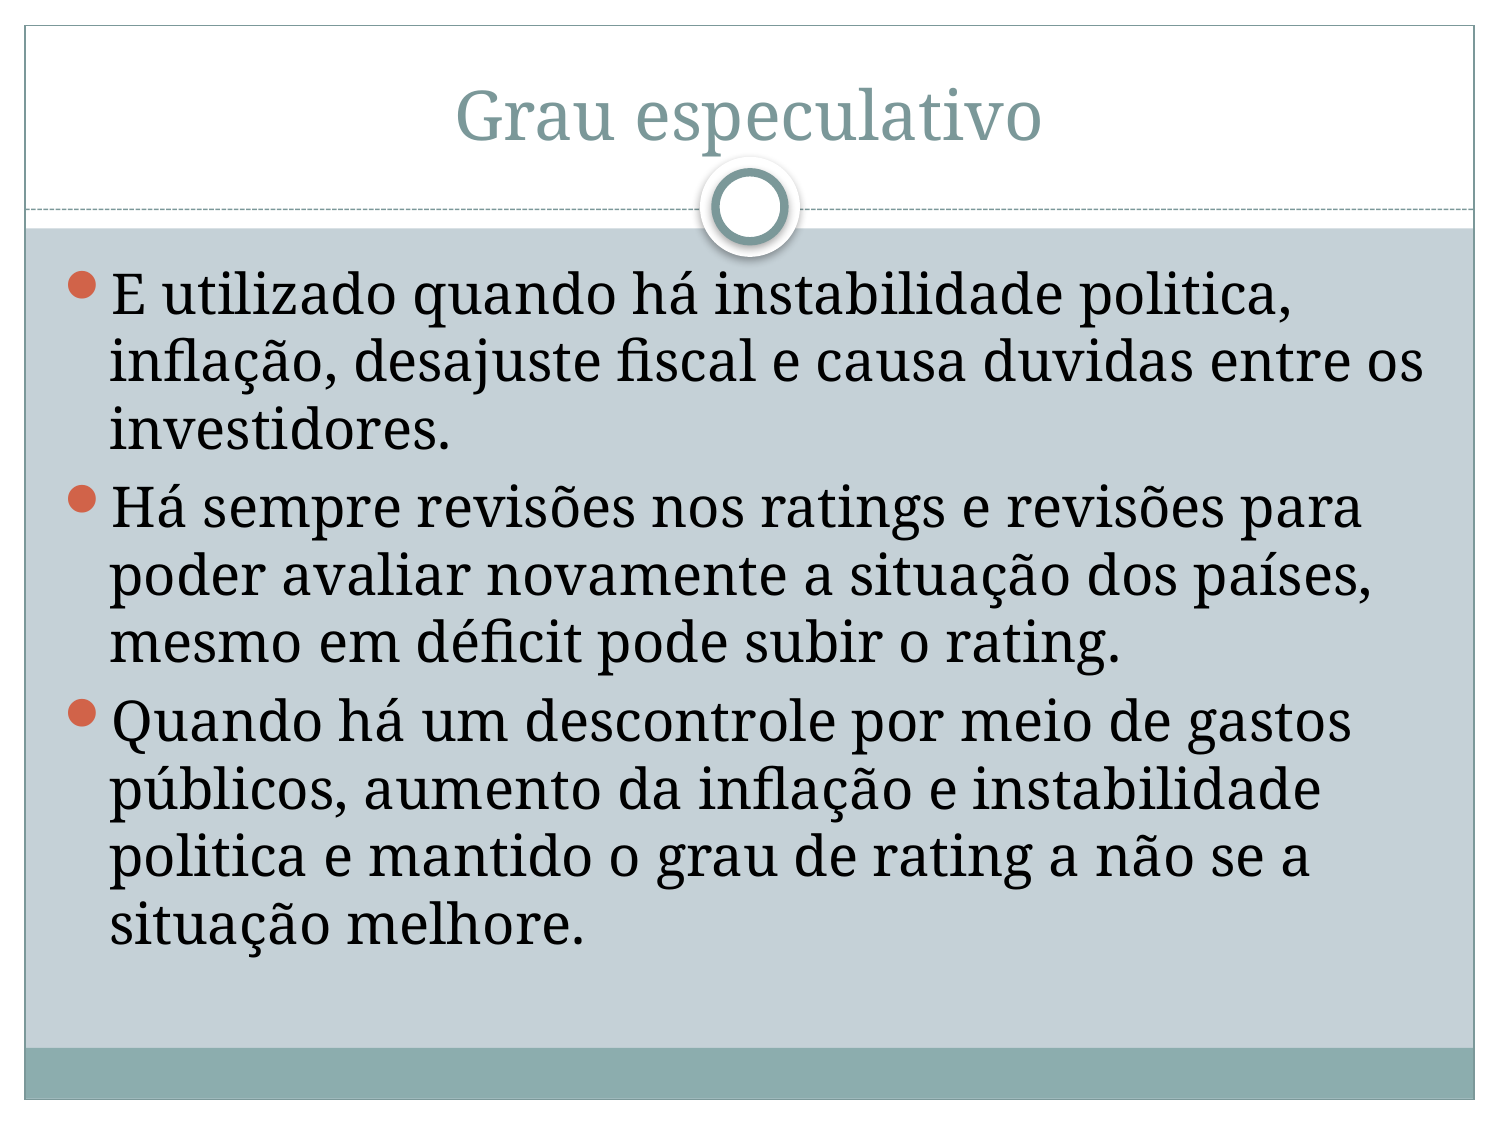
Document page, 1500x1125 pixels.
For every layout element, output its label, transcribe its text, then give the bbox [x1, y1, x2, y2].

list E utilizado quando há instabilidade politica, inflação, desajuste fiscal e causa duvidas entre os investidores. Há sempre revisões nos ratings e revisões para poder avaliar novamente a situação dos países, mesmo em déficit pode subir o rating. Quando há um descontrole por meio de gastos públicos, aumento da inflação e instabilidade politica e mantido o grau de rating a não se a situação melhore. [49, 250, 1445, 1001]
title Grau especulativo [49, 37, 1450, 162]
